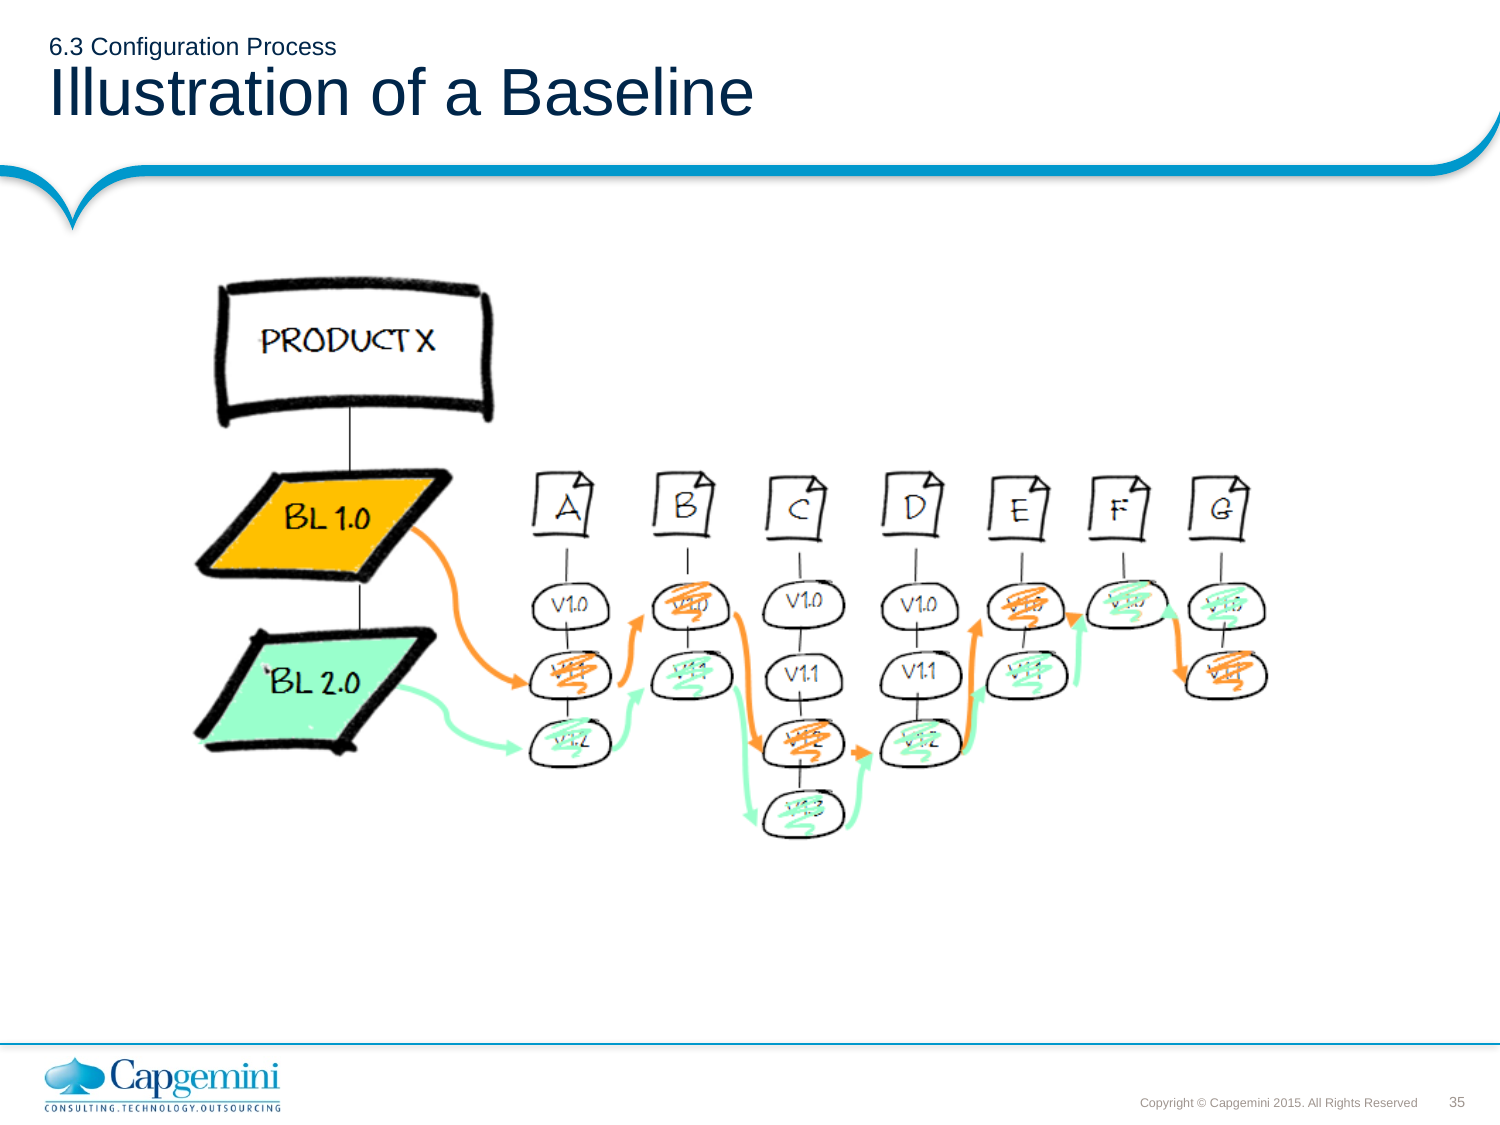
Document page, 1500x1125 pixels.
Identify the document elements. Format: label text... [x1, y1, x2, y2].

picture [174, 246, 1322, 901]
picture [44, 1056, 281, 1113]
title 6.3 Configuration Process Illustration of a Baseline [0, 0, 1500, 165]
